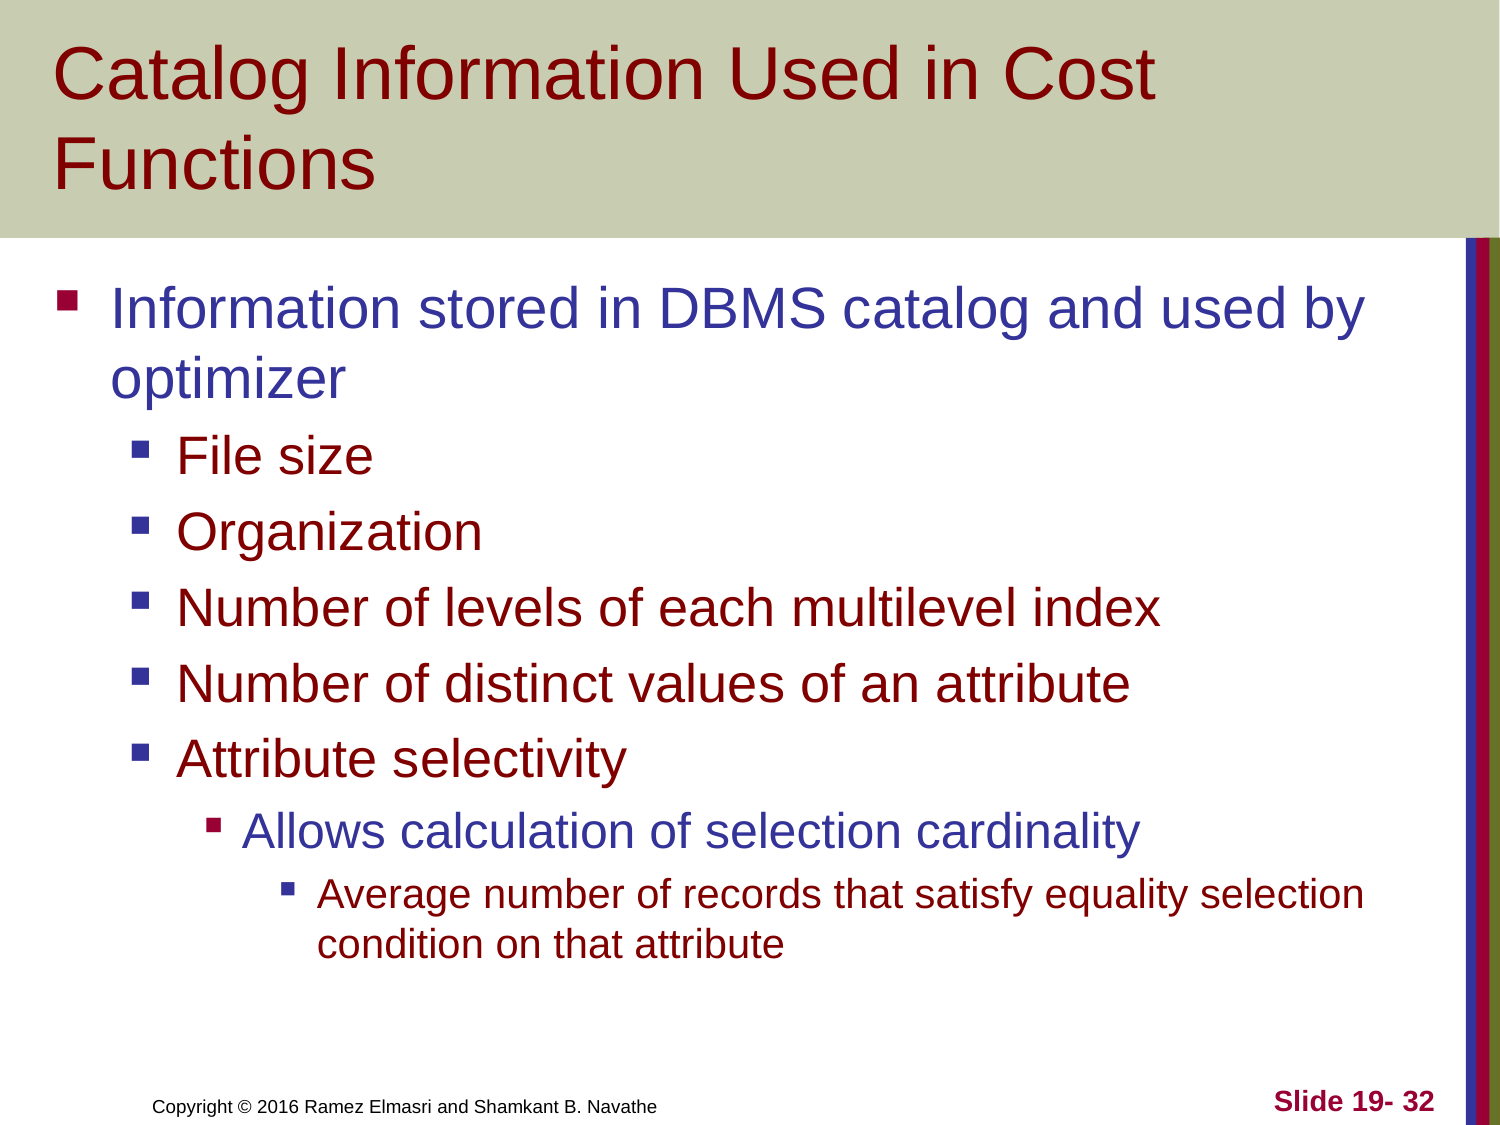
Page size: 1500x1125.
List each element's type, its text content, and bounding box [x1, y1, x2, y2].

list Information stored in DBMS catalog and used by optimizer File size Organization Number of levels of each multilevel index Number of distinct values of an attribute Attribute selectivity Allows calculation of selection cardinality Average number of records that satisfy equality selection condition on that attribute [39, 262, 1400, 1013]
slide_number Slide 19- 32 [1137, 1049, 1451, 1125]
title Catalog Information Used in Cost Functions [37, 49, 1317, 213]
